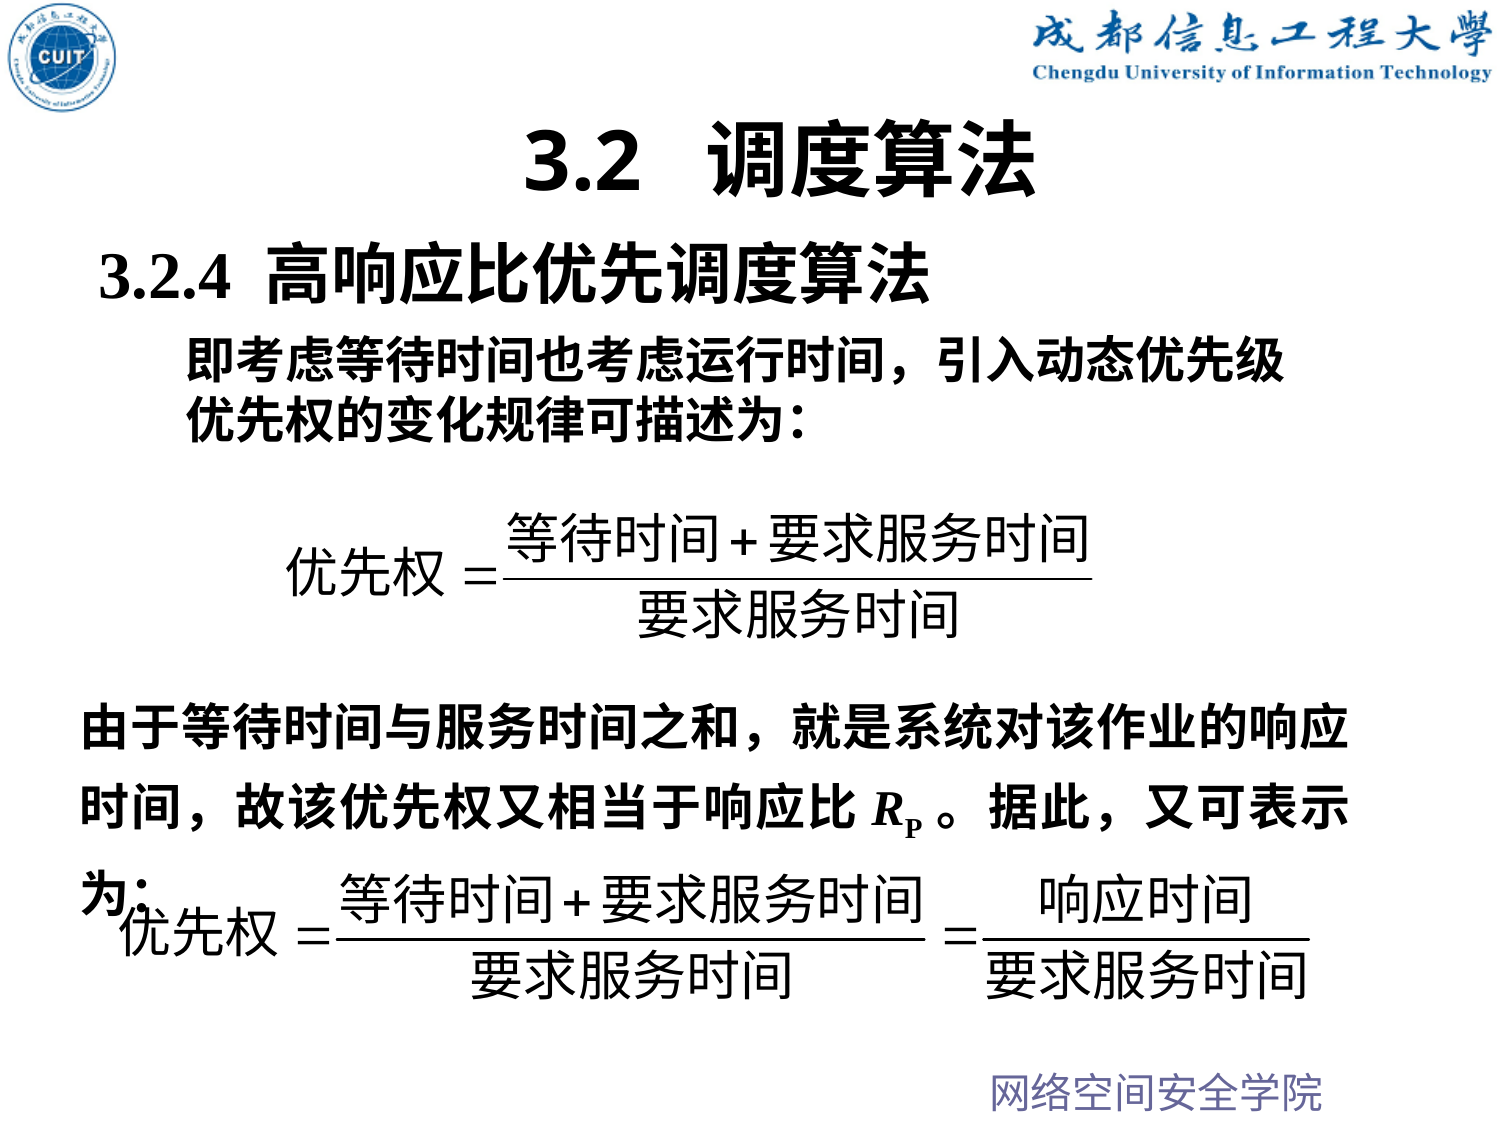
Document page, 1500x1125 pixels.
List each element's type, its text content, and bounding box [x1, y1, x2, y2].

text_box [277, 501, 1103, 651]
picture [0, 0, 130, 116]
text_box 3.2.4 高响应比优先调度算法 [8, 212, 1396, 388]
text_box 由于等待时间与服务时间之和，就是系统对该作业的响应时间，故该优先权又相当于响应比RP。据此，又可表示为： [64, 669, 1365, 930]
text_box 3.2 调度算法 [212, 99, 1350, 212]
text_box 即考虑等待时间也考虑运行时间，引入动态优先级 优先权的变化规律可描述为： [171, 321, 1319, 457]
picture [1021, 0, 1500, 91]
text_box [110, 862, 1320, 1012]
